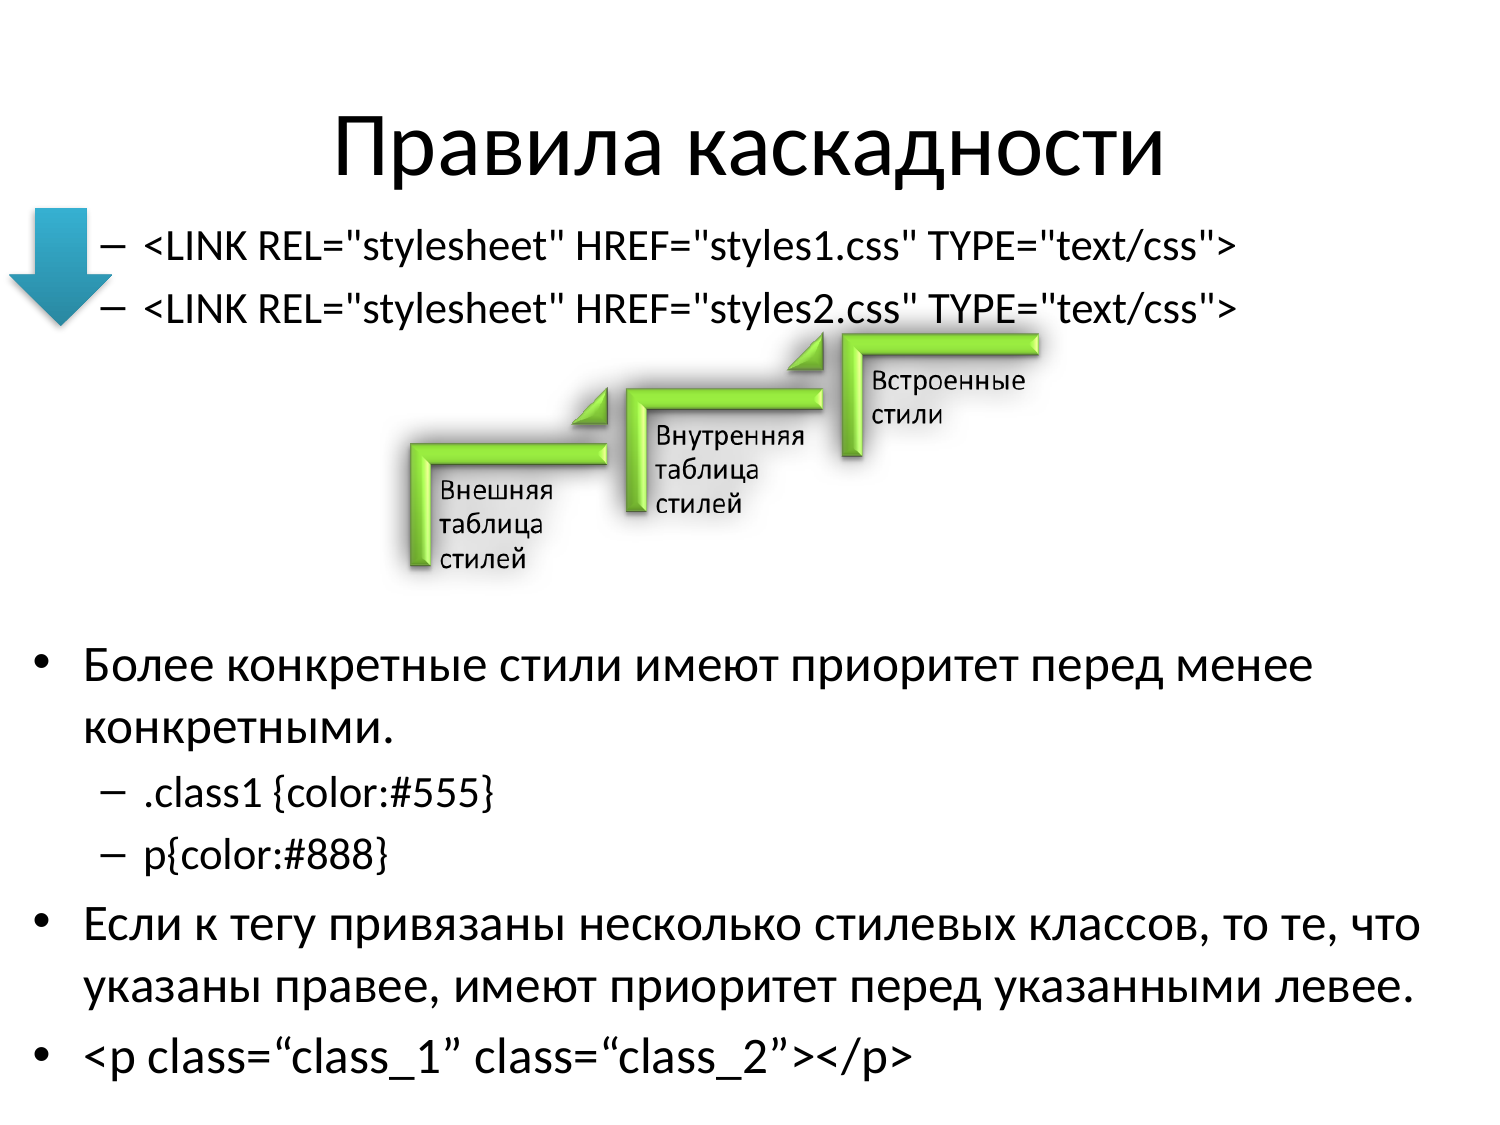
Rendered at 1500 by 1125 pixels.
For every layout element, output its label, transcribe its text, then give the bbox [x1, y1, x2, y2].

text_box [9, 208, 113, 327]
title Правила каскадности [75, 45, 1425, 208]
list <LINK REL="stylesheet" HREF="styles1.css" TYPE="text/css"> <LINK REL="stylesheet" HREF="styles2.css" TYPE="text/css"> Более конкретные стили имеют приоритет перед менее конкретными. .class1 {color:#555} p{color:#888} Если к тегу привязаны несколько стилевых классов, то те, что указаны правее, имеют приоритет перед указанными левее. <p class=“class_1” class=“class_2”></p> [17, 208, 1483, 1106]
picture [162, 326, 1286, 622]
